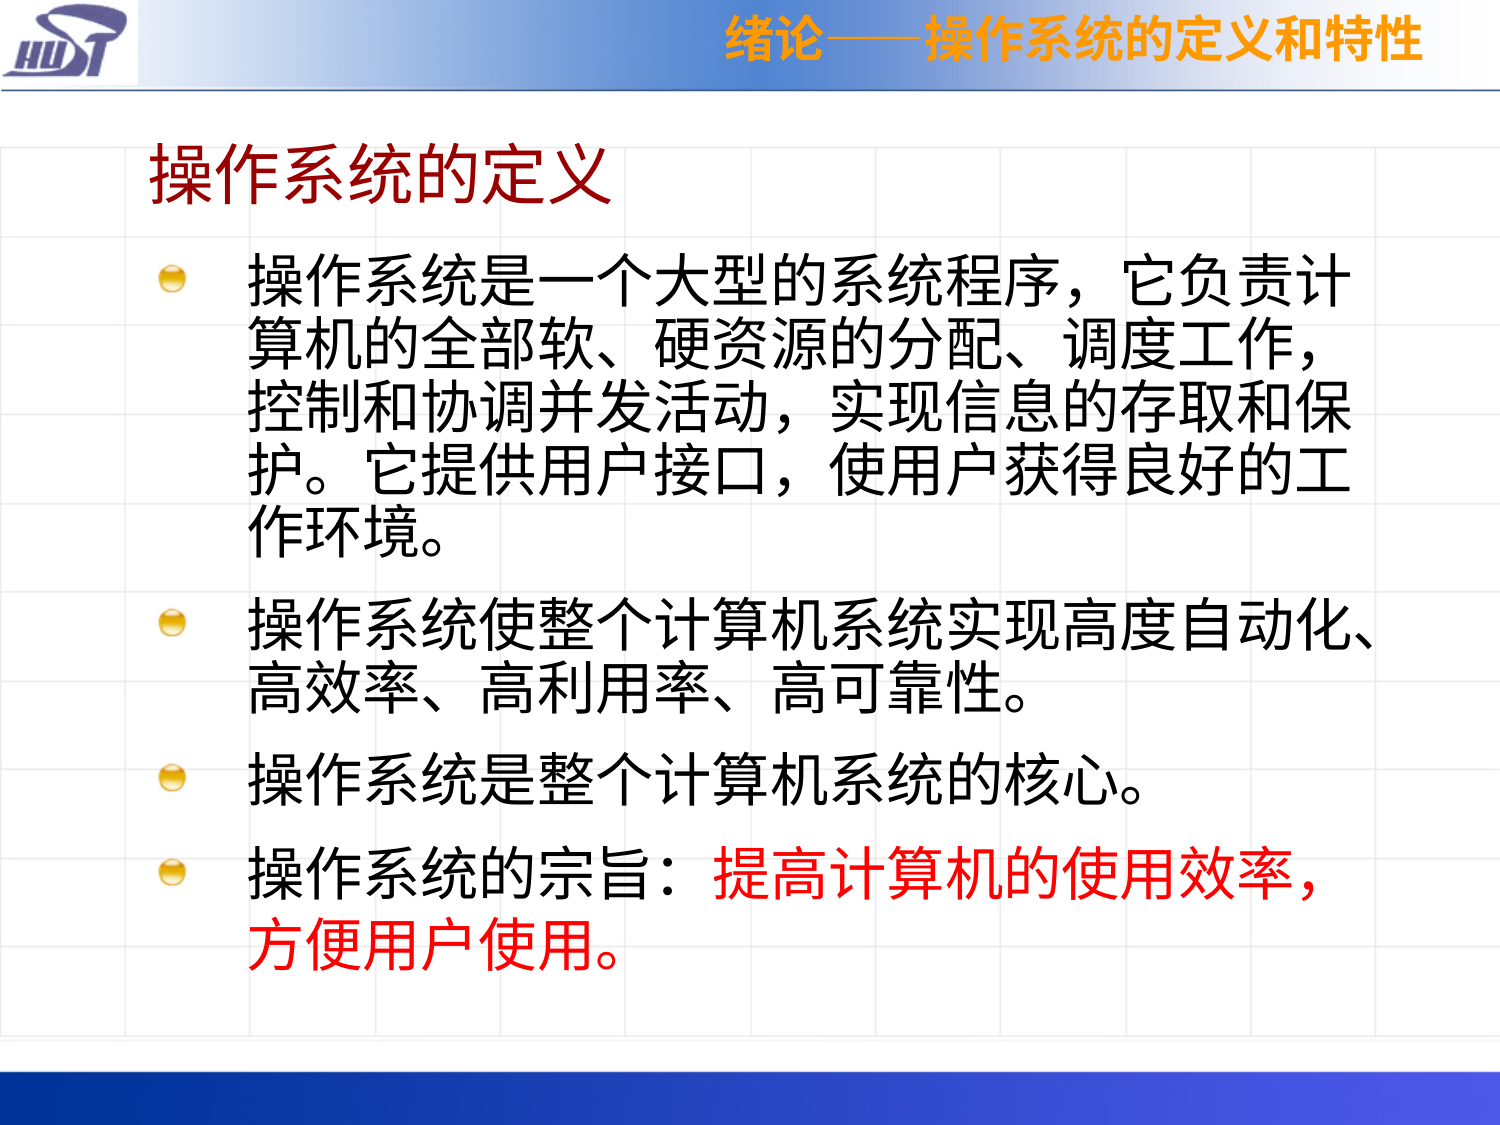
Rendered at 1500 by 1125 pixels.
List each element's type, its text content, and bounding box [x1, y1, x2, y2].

text_box 绪论——操作系统的定义和特性 [141, 6, 1440, 76]
text_box 操作系统的定义 [132, 117, 1245, 238]
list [0, 0, 138, 86]
picture [0, 0, 1500, 1125]
text_box 操作系统是一个大型的系统程序，它负责计算机的全部软、硬资源的分配、调度工作，控制和协调并发活动，实现信息的存取和保护。它提供用户接口，使用户获得良好的工作环境。 操作系统使整个计算机系统实现高度自动化、高效率、高利用率、高可靠性。 操作系统是整个计算机系统的核心。 操作系统的宗旨：提高计算机的使用效率，方便用户使用。 [137, 244, 1421, 1034]
